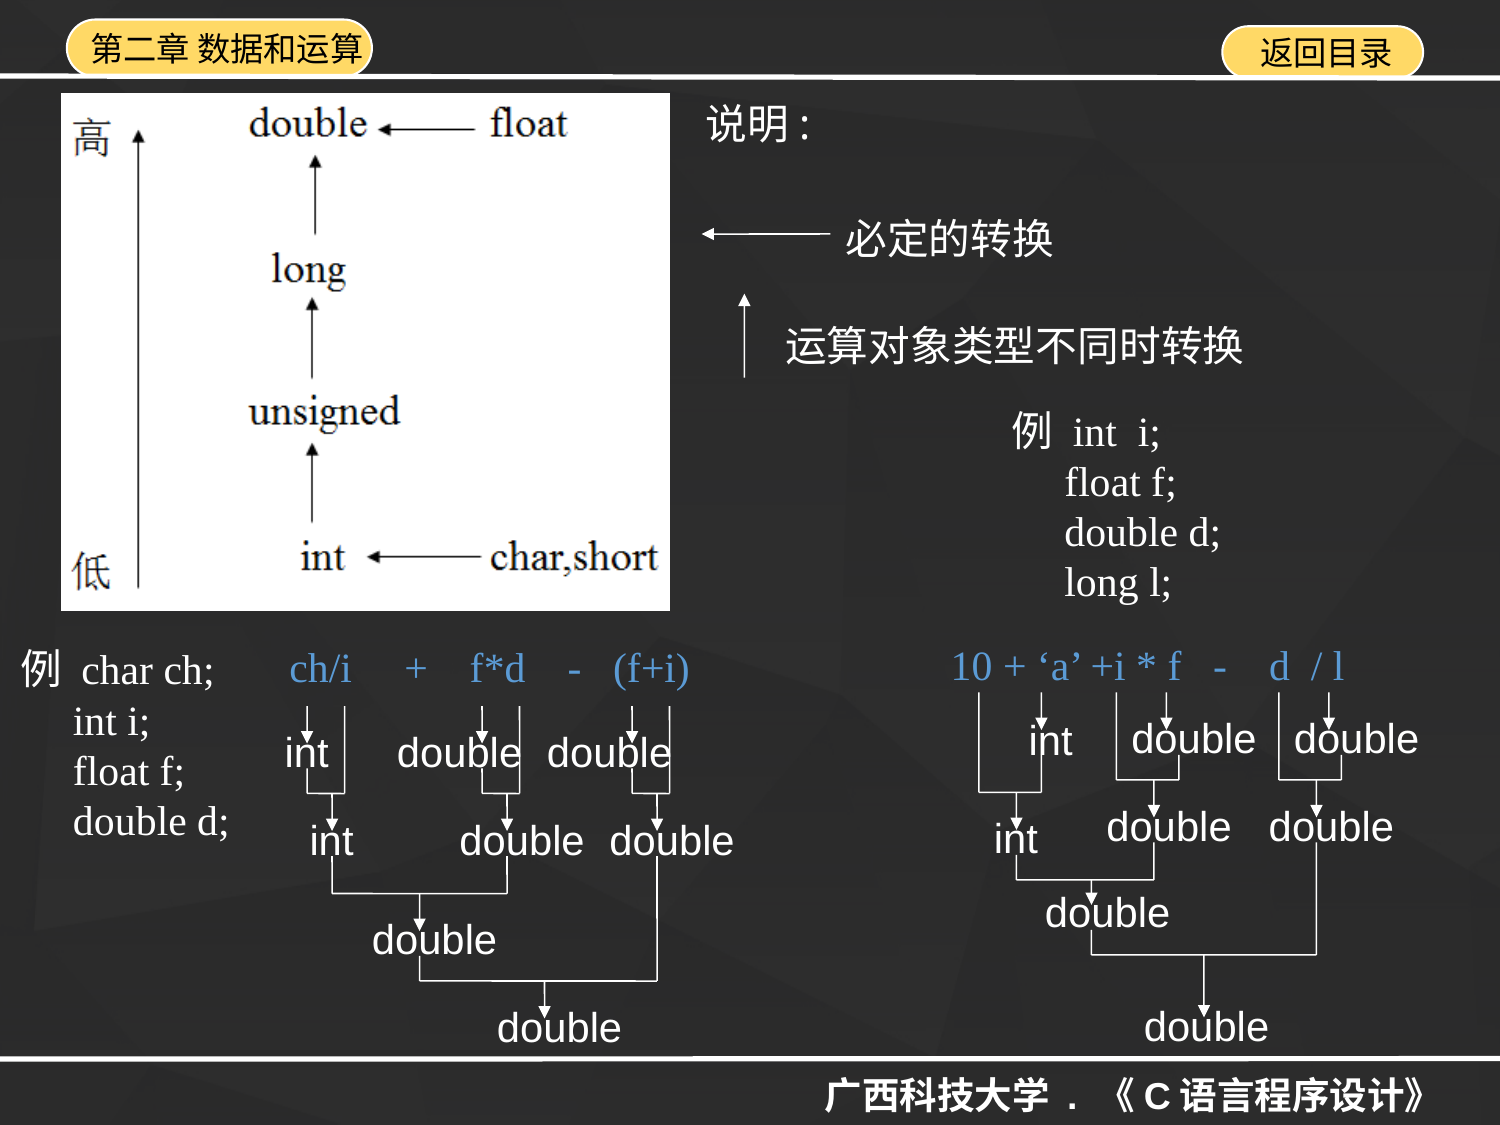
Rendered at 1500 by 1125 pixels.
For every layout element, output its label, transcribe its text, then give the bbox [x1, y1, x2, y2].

text_box 例 char ch; int i; float f; double d; [5, 636, 245, 851]
picture [0, 1062, 1500, 1125]
picture [0, 79, 1500, 1056]
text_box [935, 396, 1362, 697]
text_box ch/i + f*d - (f+i) [274, 633, 706, 699]
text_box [690, 89, 1260, 378]
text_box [978, 692, 1435, 1058]
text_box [269, 705, 751, 1059]
picture [0, 0, 1500, 75]
